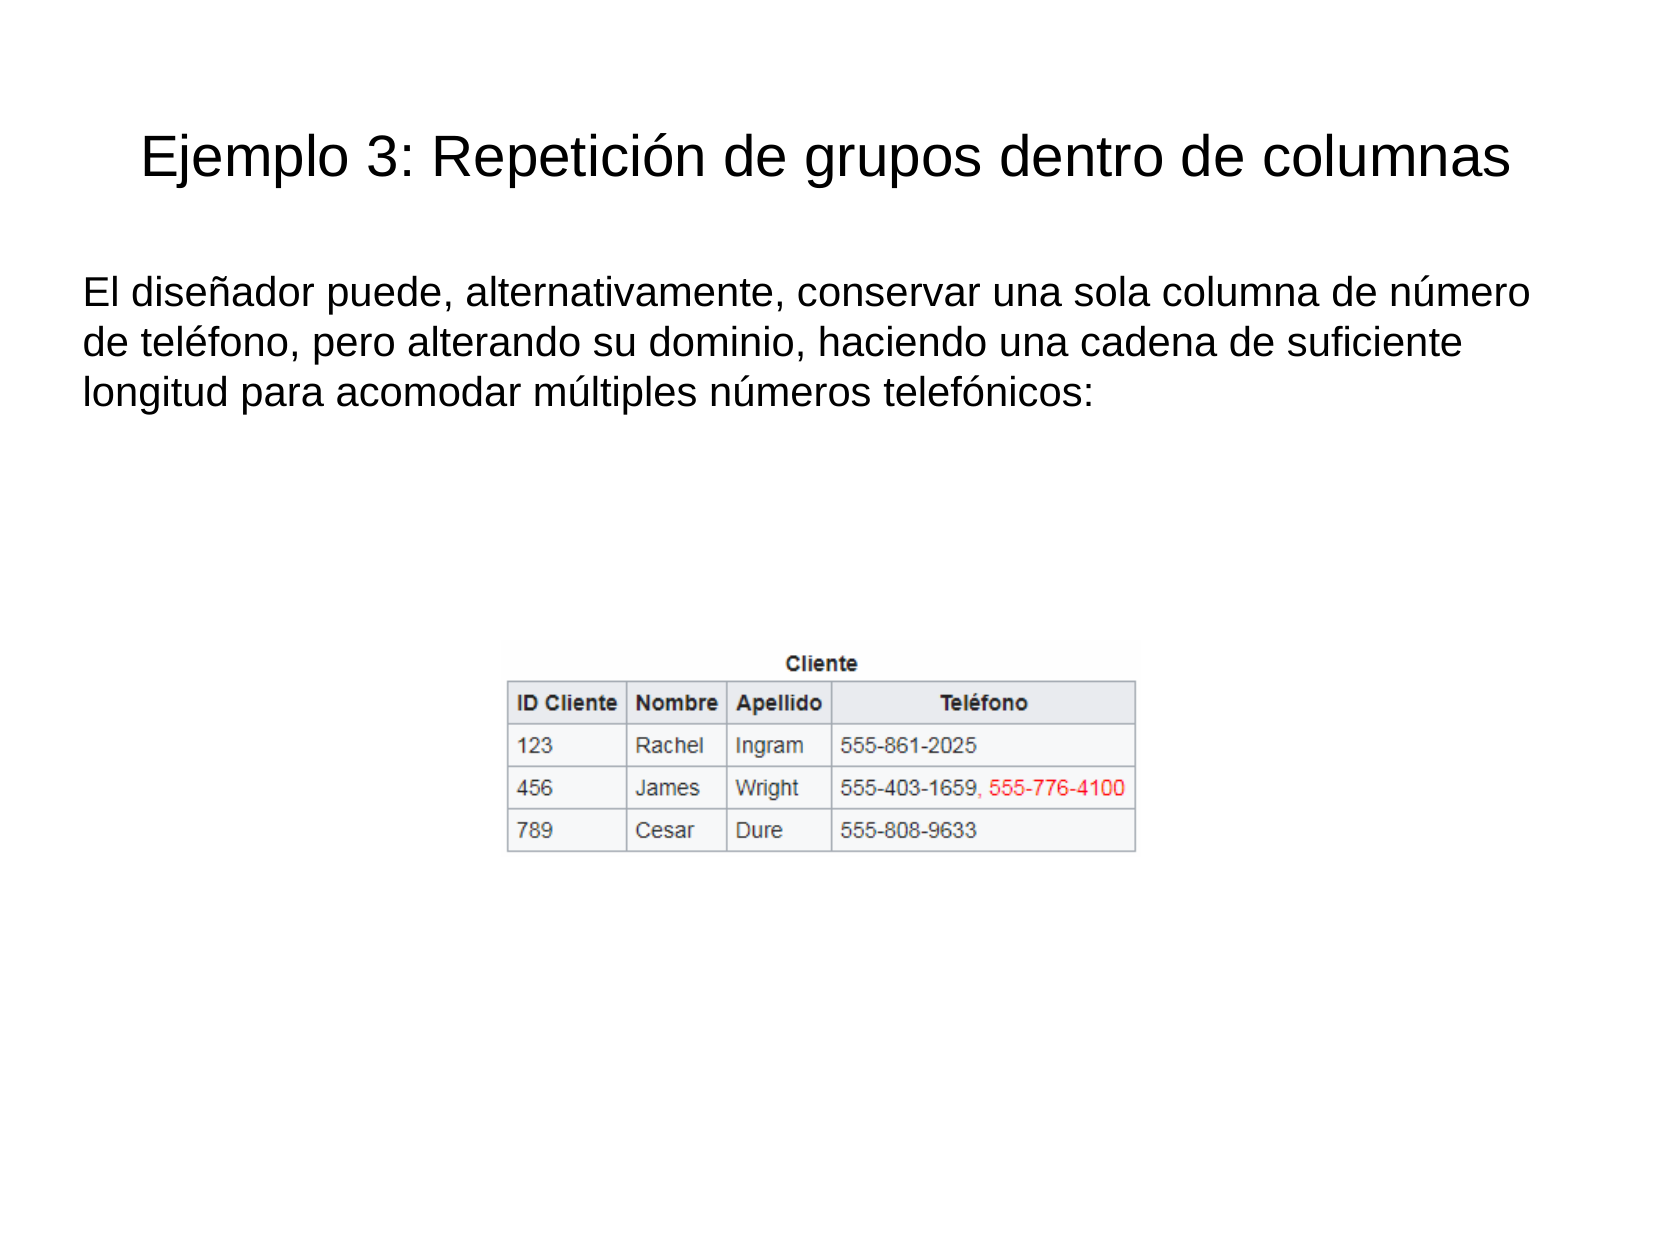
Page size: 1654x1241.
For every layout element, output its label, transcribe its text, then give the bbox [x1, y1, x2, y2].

text_box Ejemplo 3: Repetición de grupos dentro de columnas [82, 49, 1571, 257]
picture [501, 640, 1142, 857]
text_box El diseñador puede, alternativamente, conservar una sola columna de número de teléfono, pero alterando su dominio, haciendo una cadena de suficiente longitud para acomodar múltiples números telefónicos: [82, 290, 1571, 1109]
